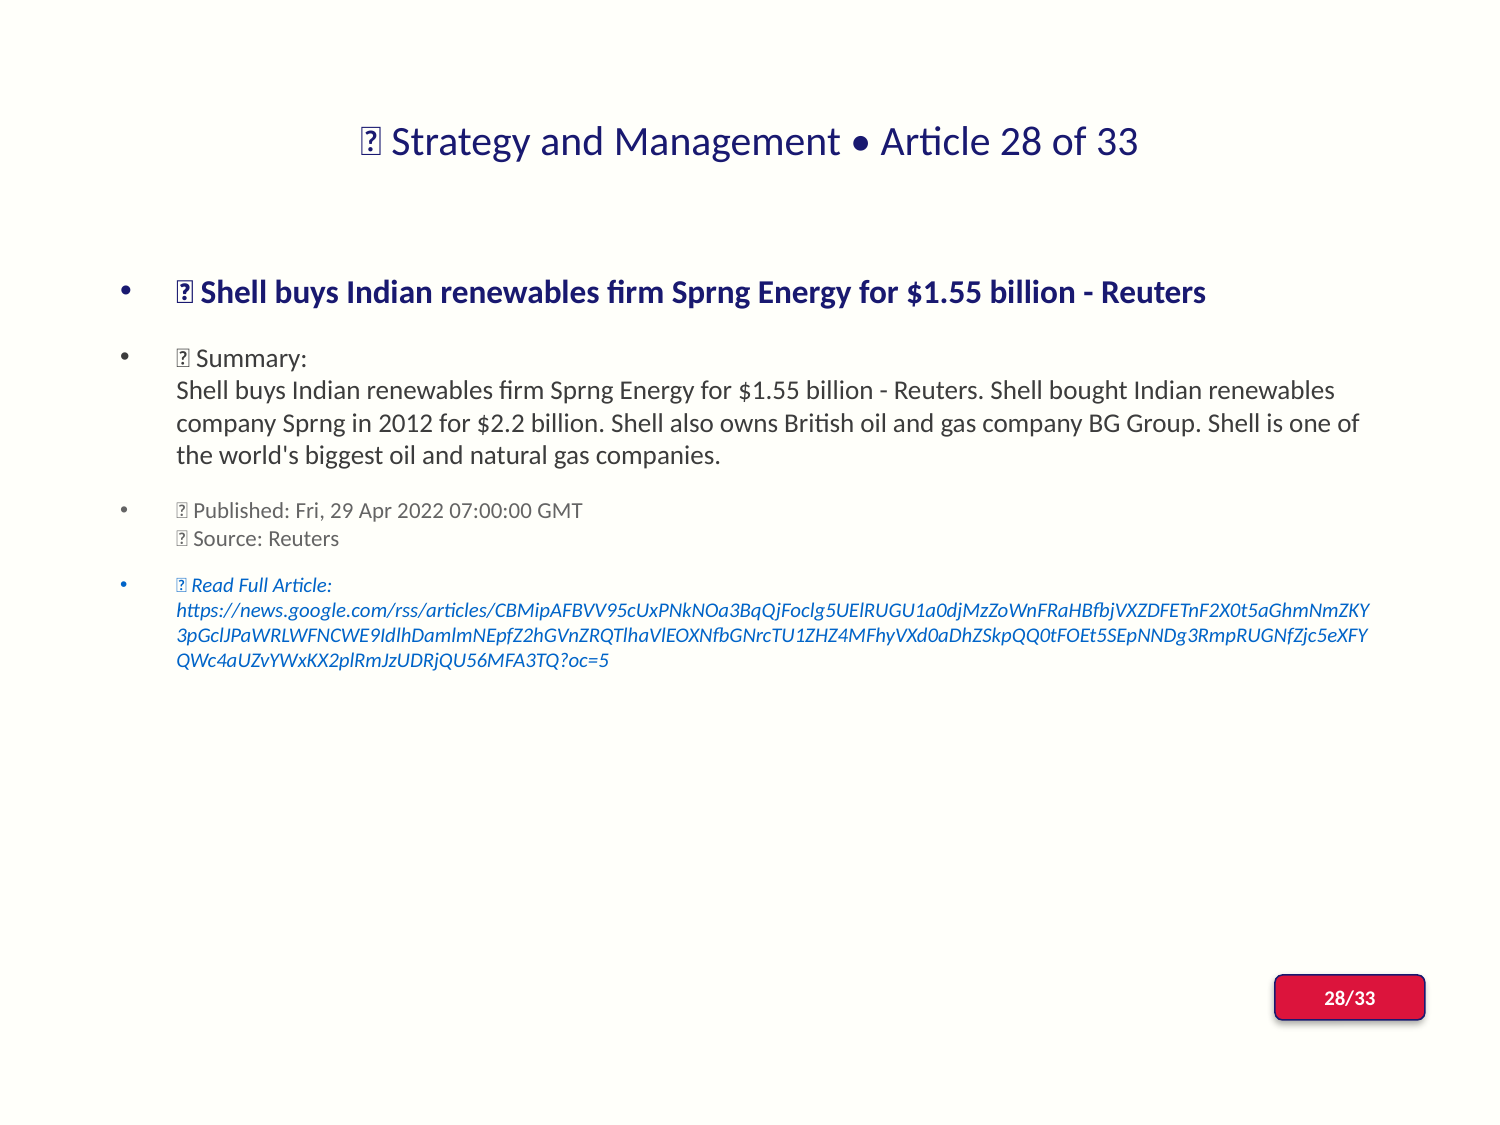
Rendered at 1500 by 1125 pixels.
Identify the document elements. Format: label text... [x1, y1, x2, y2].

text_box 28/33 [1274, 974, 1426, 1021]
title 📰 Strategy and Management • Article 28 of 33 [75, 45, 1425, 233]
list 📌 Shell buys Indian renewables firm Sprng Energy for $1.55 billion - Reuters 📝 Summary: Shell buys Indian renewables firm Sprng Energy for $1.55 billion - Reuters. Shell bought Indian renewables company Sprng in 2012 for $2.2 billion. Shell also owns British oil and gas company BG Group. Shell is one of the world's biggest oil and natural gas companies. 📅 Published: Fri, 29 Apr 2022 07:00:00 GMT 📰 Source: Reuters 🔗 Read Full Article: https://news.google.com/rss/articles/CBMipAFBVV95cUxPNkNOa3BqQjFoclg5UElRUGU1a0djMzZoWnFRaHBfbjVXZDFETnF2X0t5aGhmNmZKY3pGclJPaWRLWFNCWE9IdlhDamlmNEpfZ2hGVnZRQTlhaVlEOXNfbGNrcTU1ZHZ4MFhyVXd0aDhZSkpQQ0tFOEt5SEpNNDg3RmpRUGNfZjc5eXFYQWc4aUZvYWxKX2plRmJzUDRjQU56MFA3TQ?oc=5 [75, 262, 1425, 1005]
